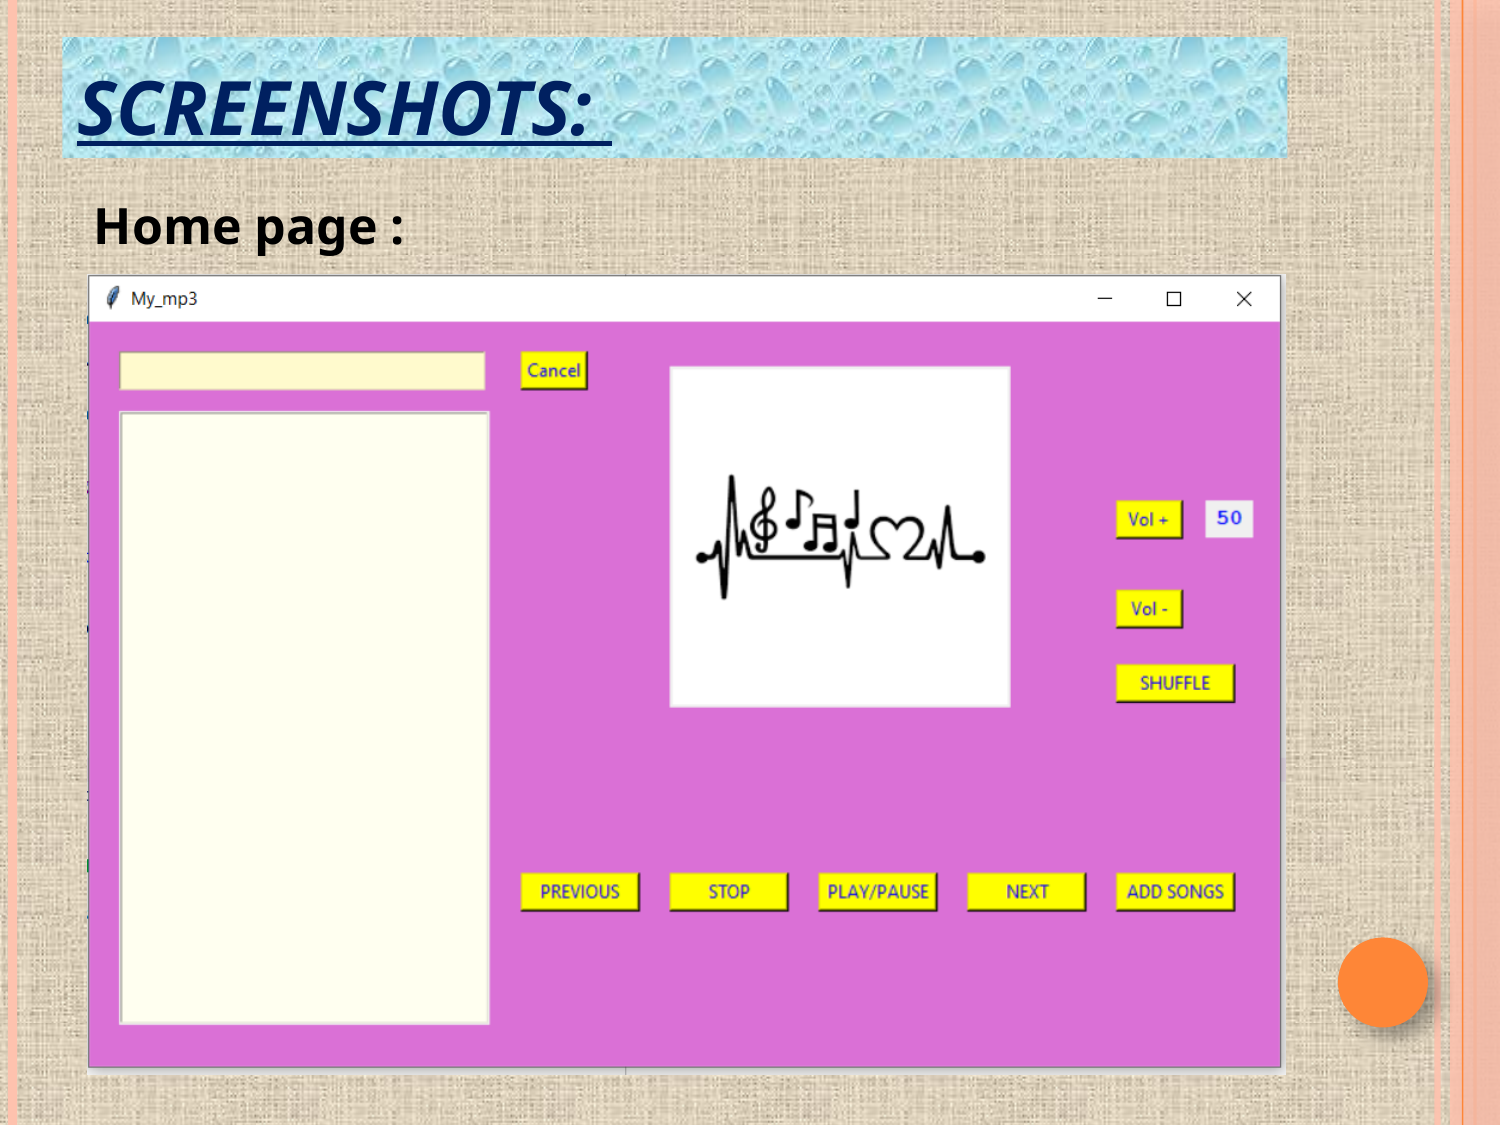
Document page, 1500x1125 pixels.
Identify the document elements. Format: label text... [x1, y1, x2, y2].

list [87, 274, 1286, 1075]
picture [0, 0, 7, 1125]
text_box Home page : [79, 187, 421, 263]
title Screenshots: [62, 37, 1288, 158]
picture [18, 0, 1434, 1125]
picture [1441, 0, 1449, 1125]
